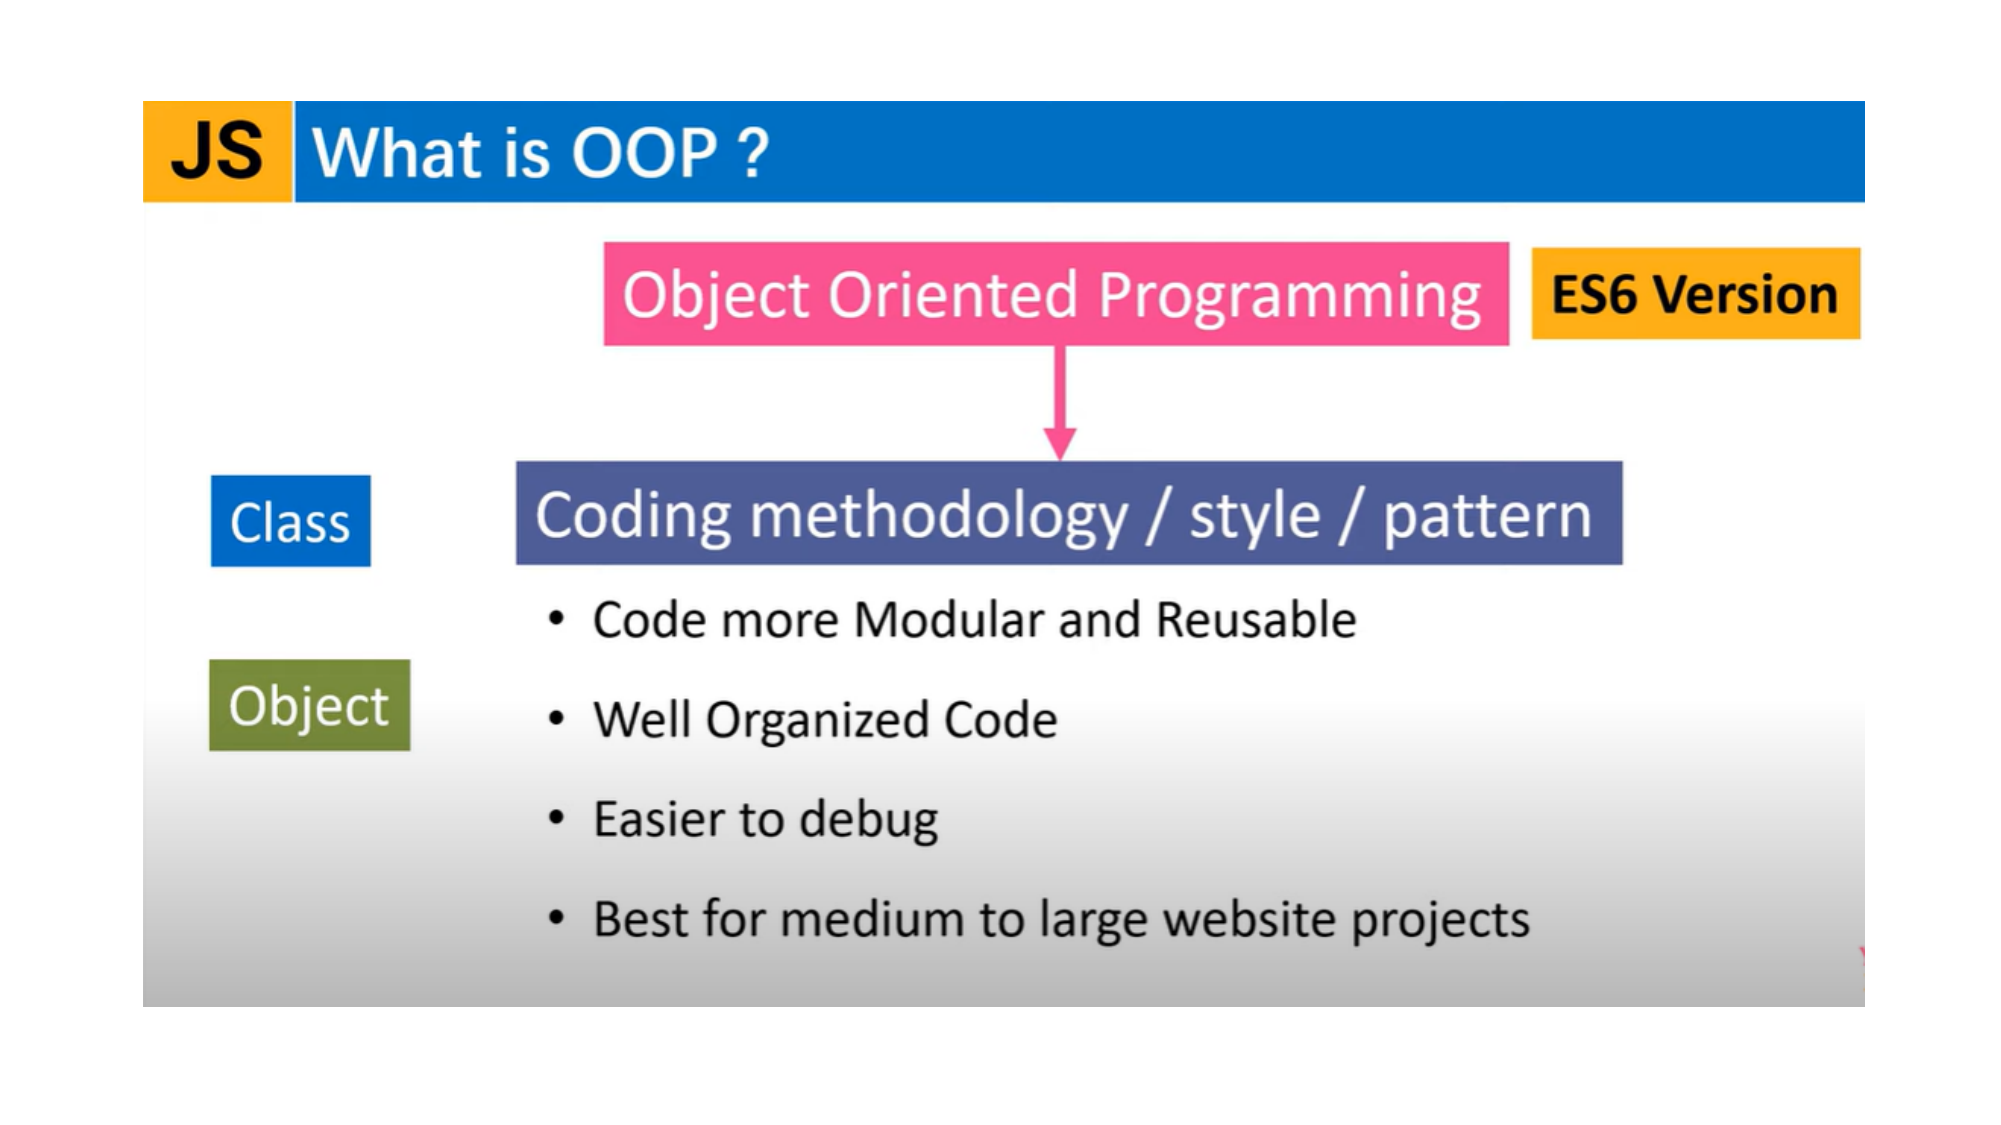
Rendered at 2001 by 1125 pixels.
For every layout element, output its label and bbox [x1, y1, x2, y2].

list [143, 101, 1865, 1007]
